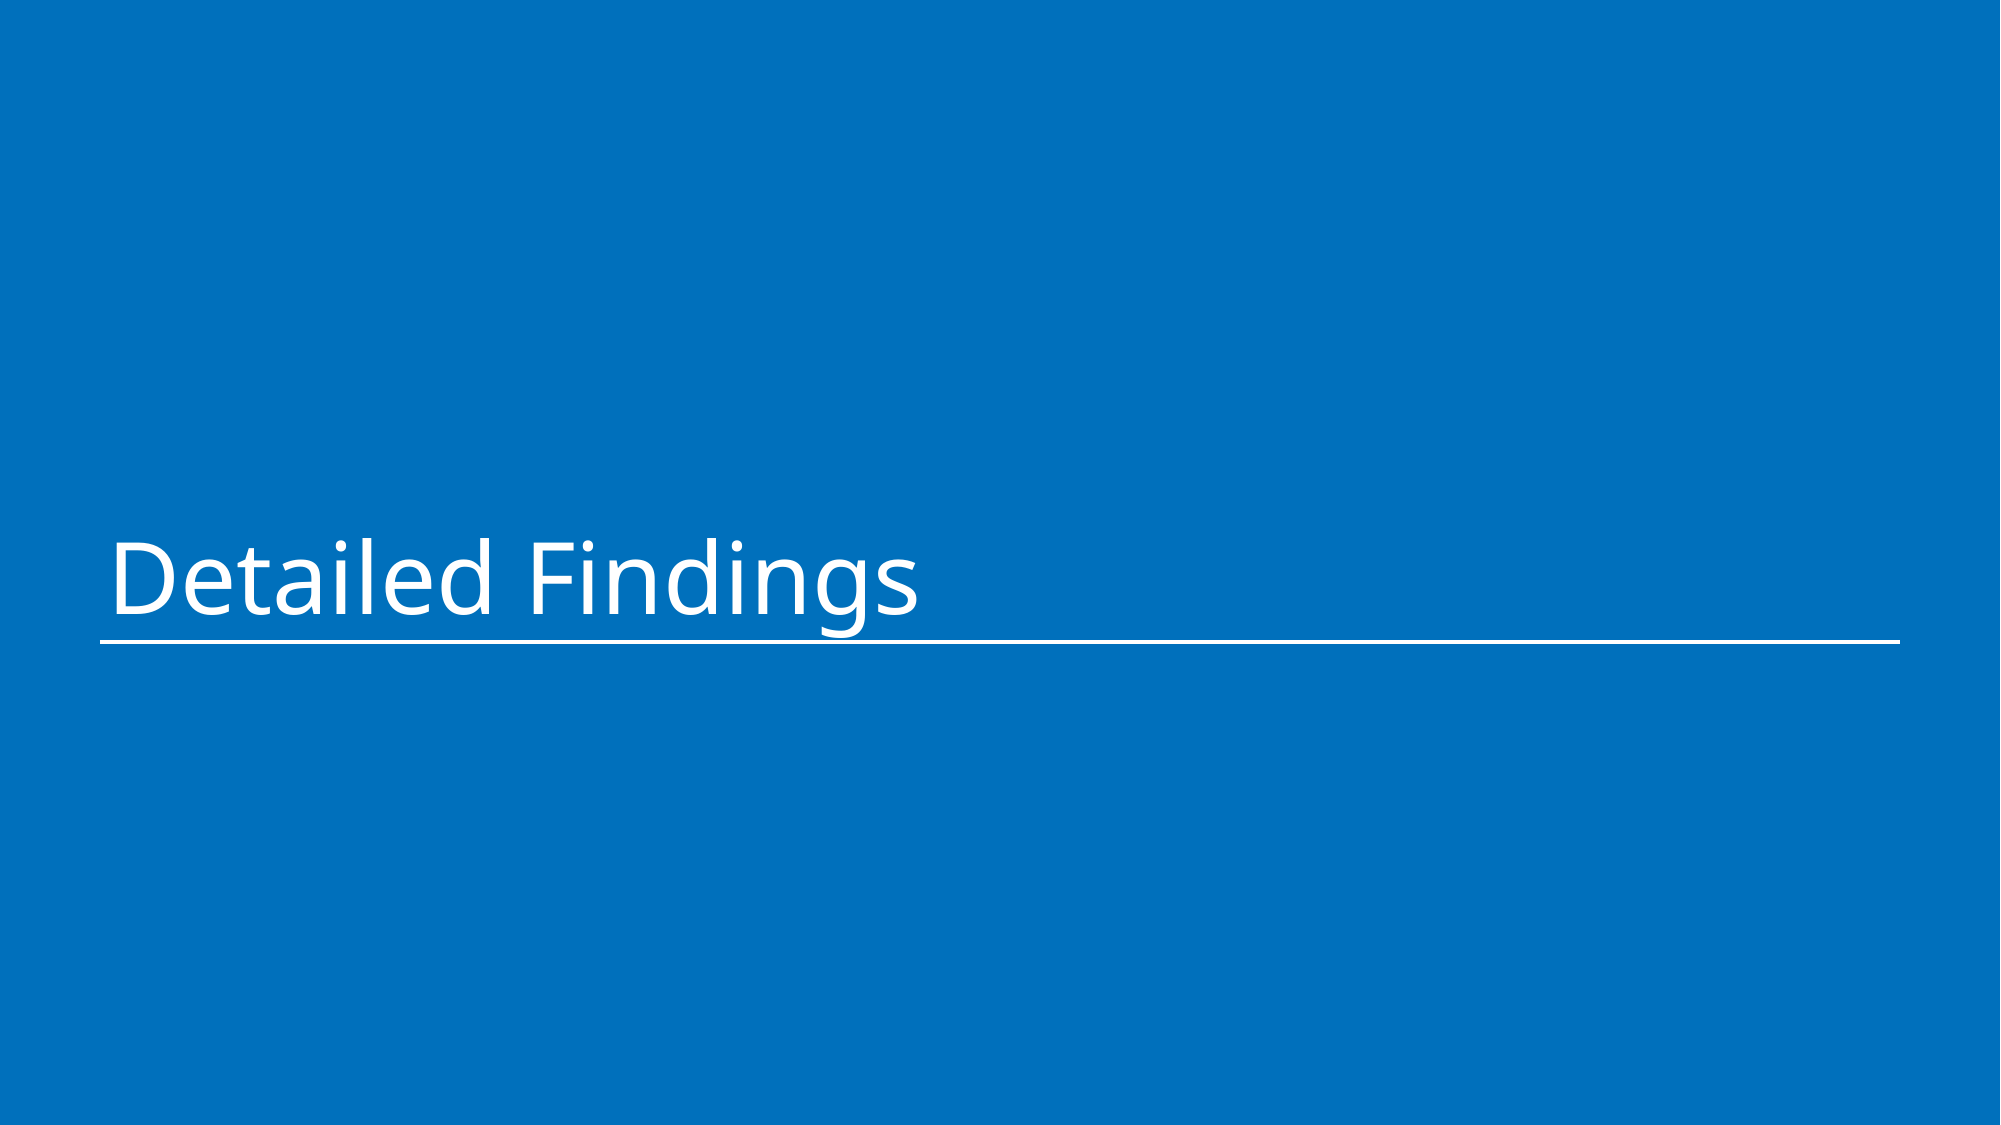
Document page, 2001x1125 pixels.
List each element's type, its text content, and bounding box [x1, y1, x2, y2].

title Detailed Findings [99, 482, 1900, 642]
